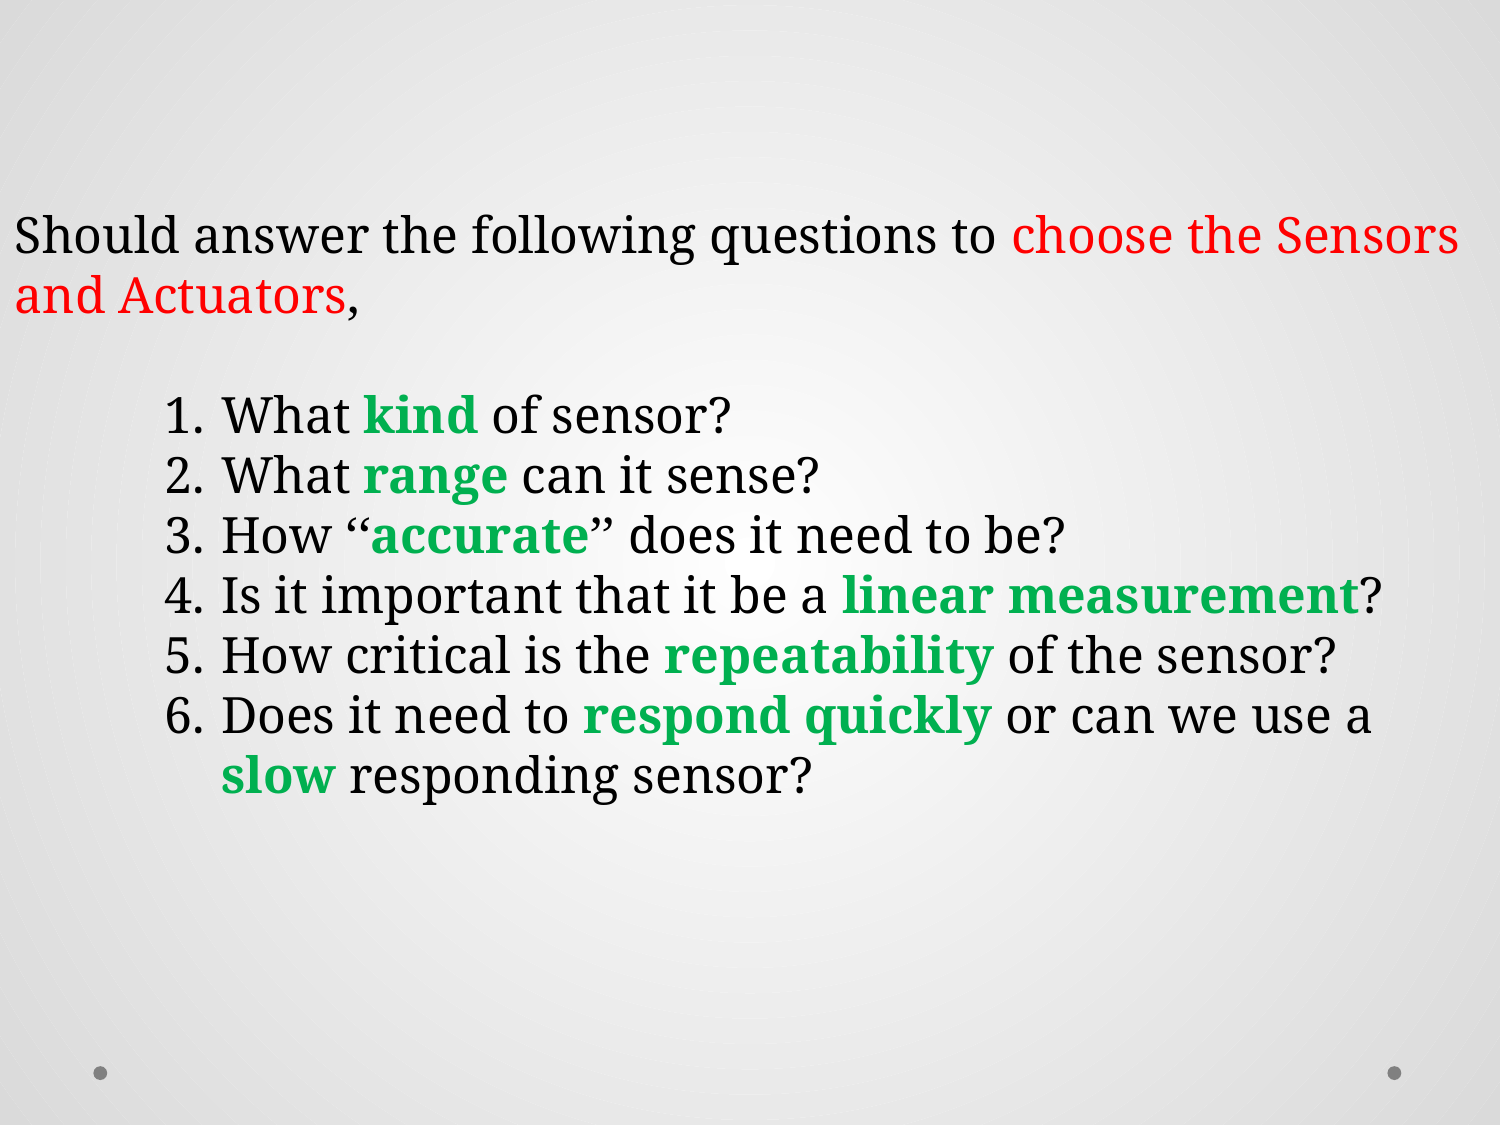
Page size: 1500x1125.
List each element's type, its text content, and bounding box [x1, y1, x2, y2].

text_box Should answer the following questions to choose the Sensors and Actuators, What kind of sensor? What range can it sense? How ‘‘accurate’’ does it need to be? Is it important that it be a linear measurement? How critical is the repeatability of the sensor? Does it need to respond quickly or can we use a slow responding sensor? [0, 196, 1500, 811]
